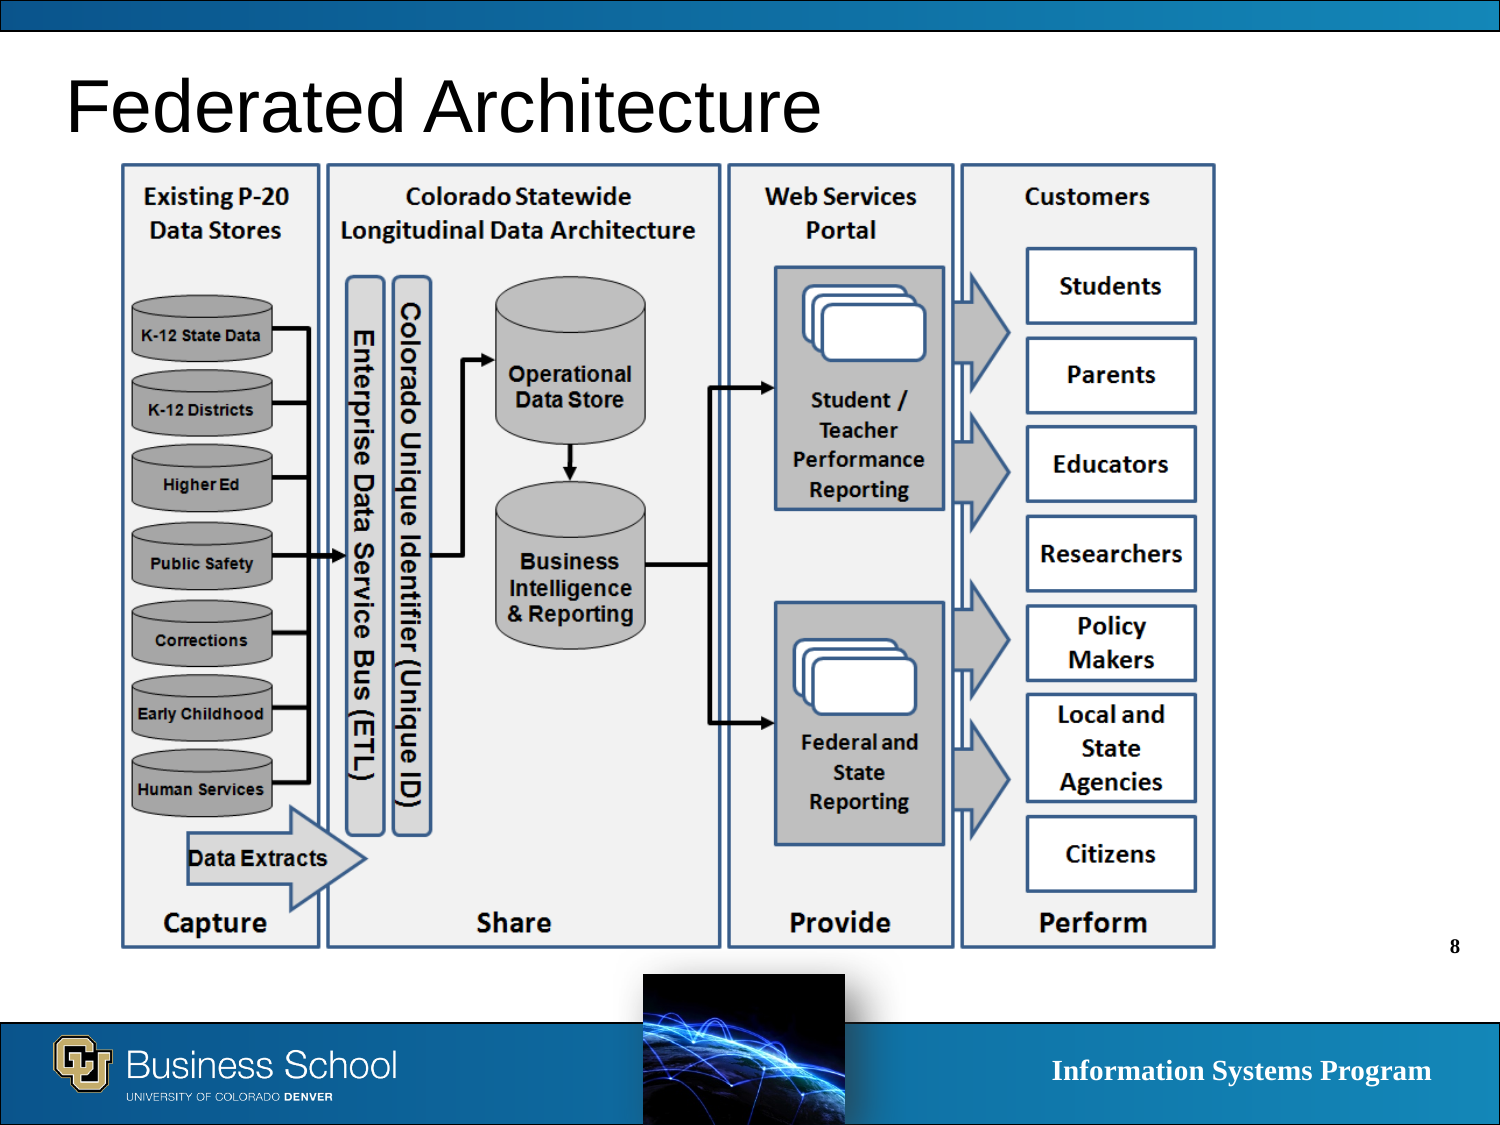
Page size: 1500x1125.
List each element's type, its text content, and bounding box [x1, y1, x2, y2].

picture [53, 1034, 396, 1101]
picture [120, 162, 1217, 950]
title Federated Architecture [49, 49, 1426, 163]
picture [643, 974, 845, 1125]
